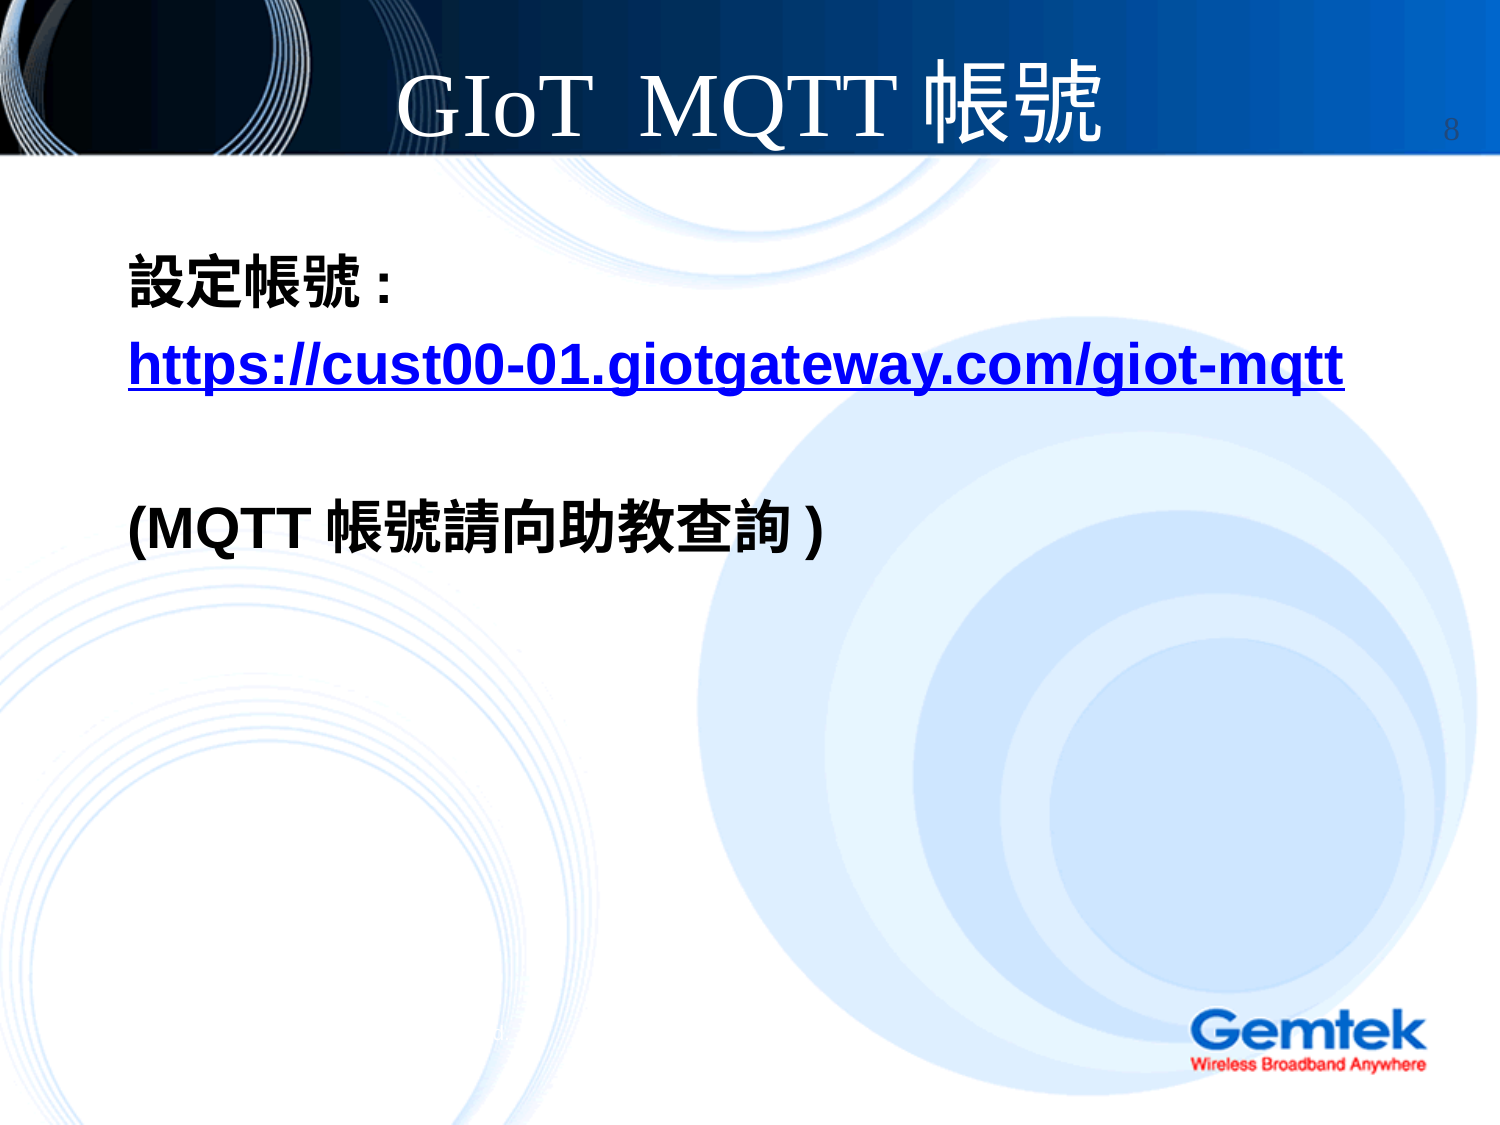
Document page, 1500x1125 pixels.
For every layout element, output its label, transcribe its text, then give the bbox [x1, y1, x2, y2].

title GIoT MQTT帳號 [111, 49, 1388, 151]
picture [0, 0, 1500, 1125]
slide_number 8 [1399, 99, 1476, 151]
list 設定帳號: https://cust00-01.giotgateway.com/giot-mqtt (MQTT帳號請向助教查詢) [112, 237, 1388, 951]
